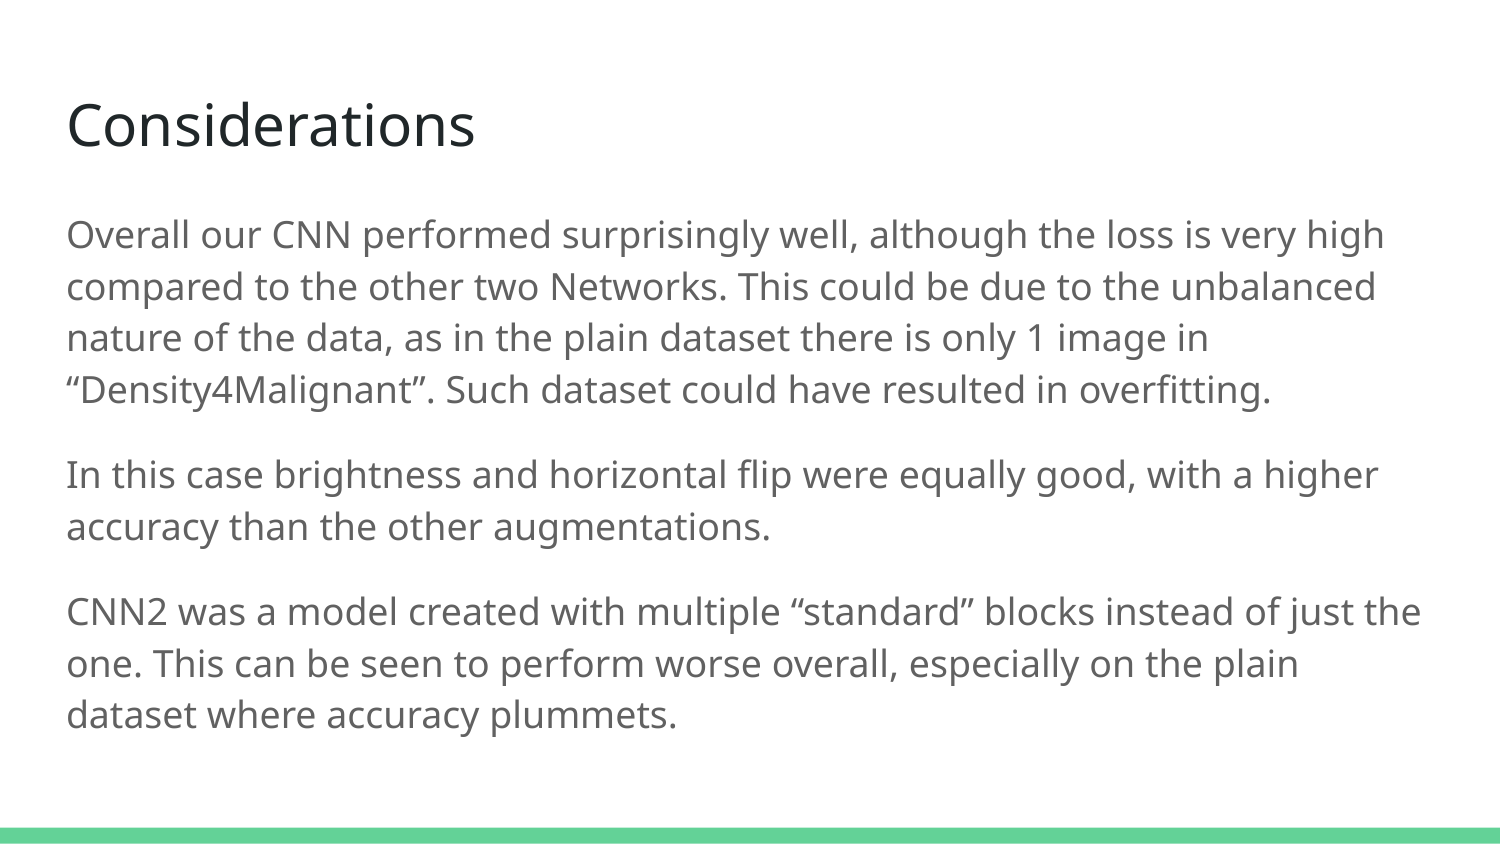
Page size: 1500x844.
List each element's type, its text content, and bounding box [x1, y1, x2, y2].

list Overall our CNN performed surprisingly well, although the loss is very high compared to the other two Networks. This could be due to the unbalanced nature of the data, as in the plain dataset there is only 1 image in “Density4Malignant”. Such dataset could have resulted in overfitting. In this case brightness and horizontal flip were equally good, with a higher accuracy than the other augmentations. CNN2 was a model created with multiple “standard” blocks instead of just the one. This can be seen to perform worse overall, especially on the plain dataset where accuracy plummets. [51, 189, 1449, 798]
title Considerations [51, 72, 1449, 167]
